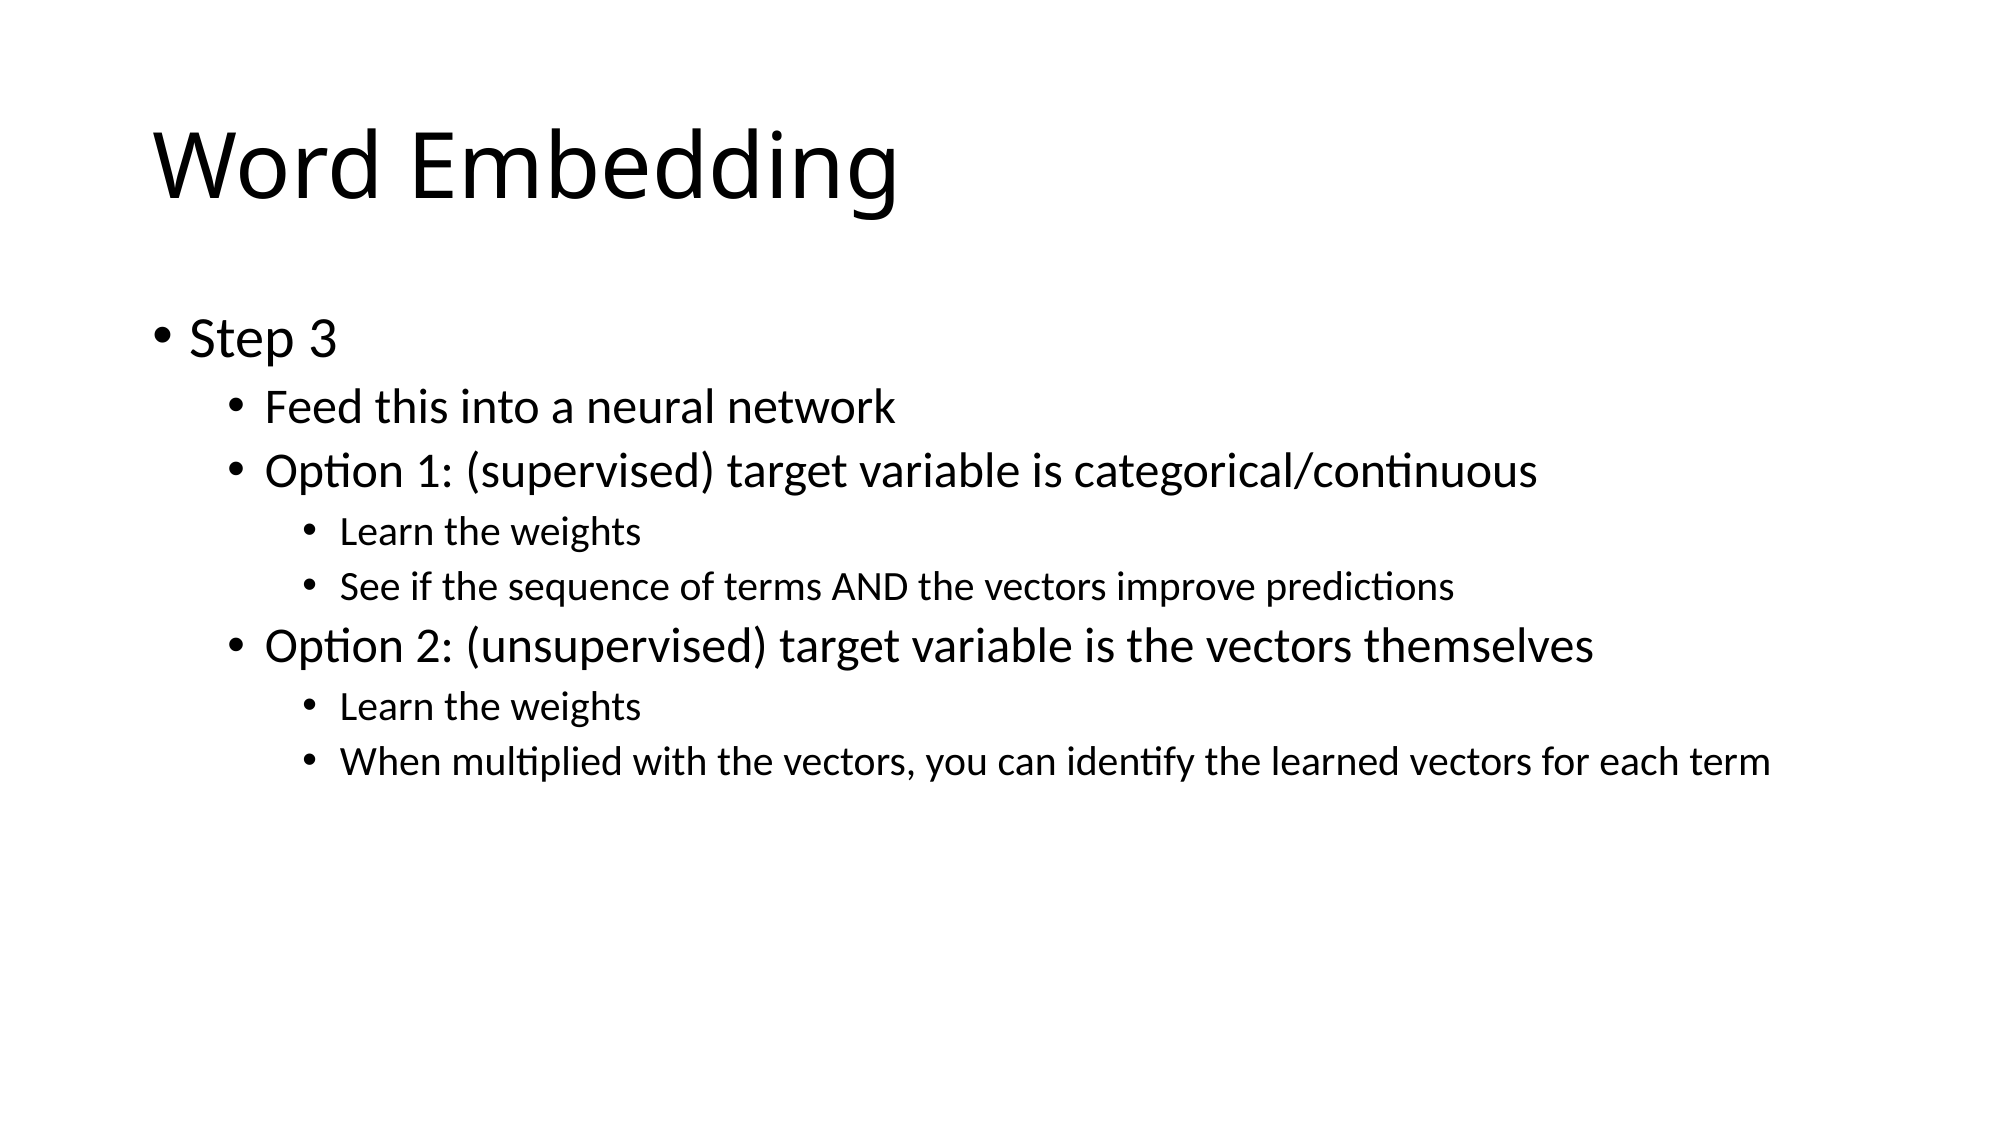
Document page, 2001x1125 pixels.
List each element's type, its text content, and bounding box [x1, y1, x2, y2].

title Word Embedding [137, 59, 1863, 278]
list Step 3 Feed this into a neural network Option 1: (supervised) target variable is categorical/continuous Learn the weights See if the sequence of terms AND the vectors improve predictions Option 2: (unsupervised) target variable is the vectors themselves Learn the weights When multiplied with the vectors, you can identify the learned vectors for each term [137, 299, 1863, 1014]
